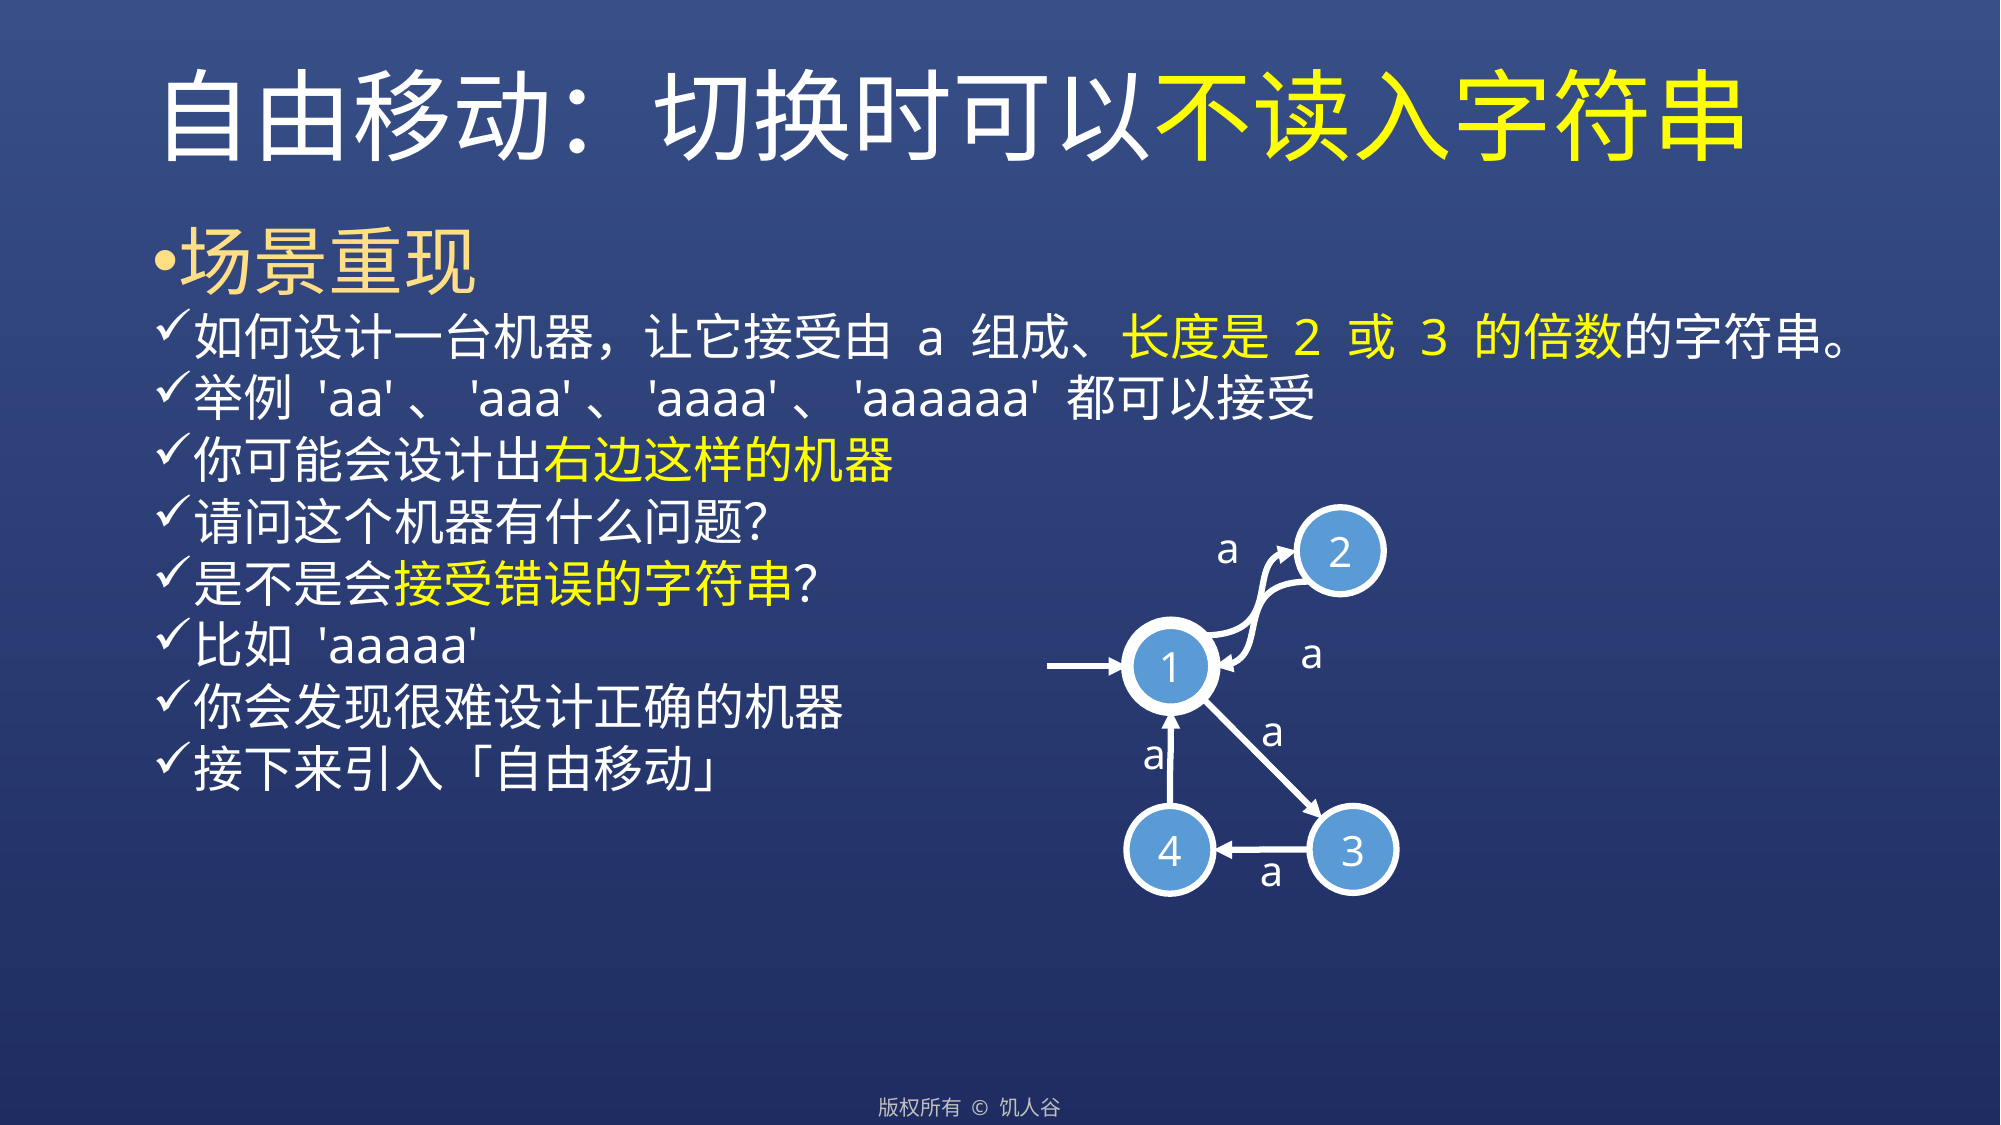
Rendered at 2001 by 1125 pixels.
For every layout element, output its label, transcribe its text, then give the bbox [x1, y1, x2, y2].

list 场景重现 如何设计一台机器，让它接受由 a 组成、长度是 2 或 3 的倍数的字符串。 举例 'aa'、'aaa'、'aaaa'、'aaaaaa' 都可以接受 你可能会设计出右边这样的机器 请问这个机器有什么问题？ 是不是会接受错误的字符串？ 比如 'aaaaa' 你会发现很难设计正确的机器 接下来引入「自由移动」 [137, 206, 1863, 1090]
title 自由移动：切换时可以不读入字符串 [137, 59, 1863, 184]
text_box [1046, 507, 1397, 903]
